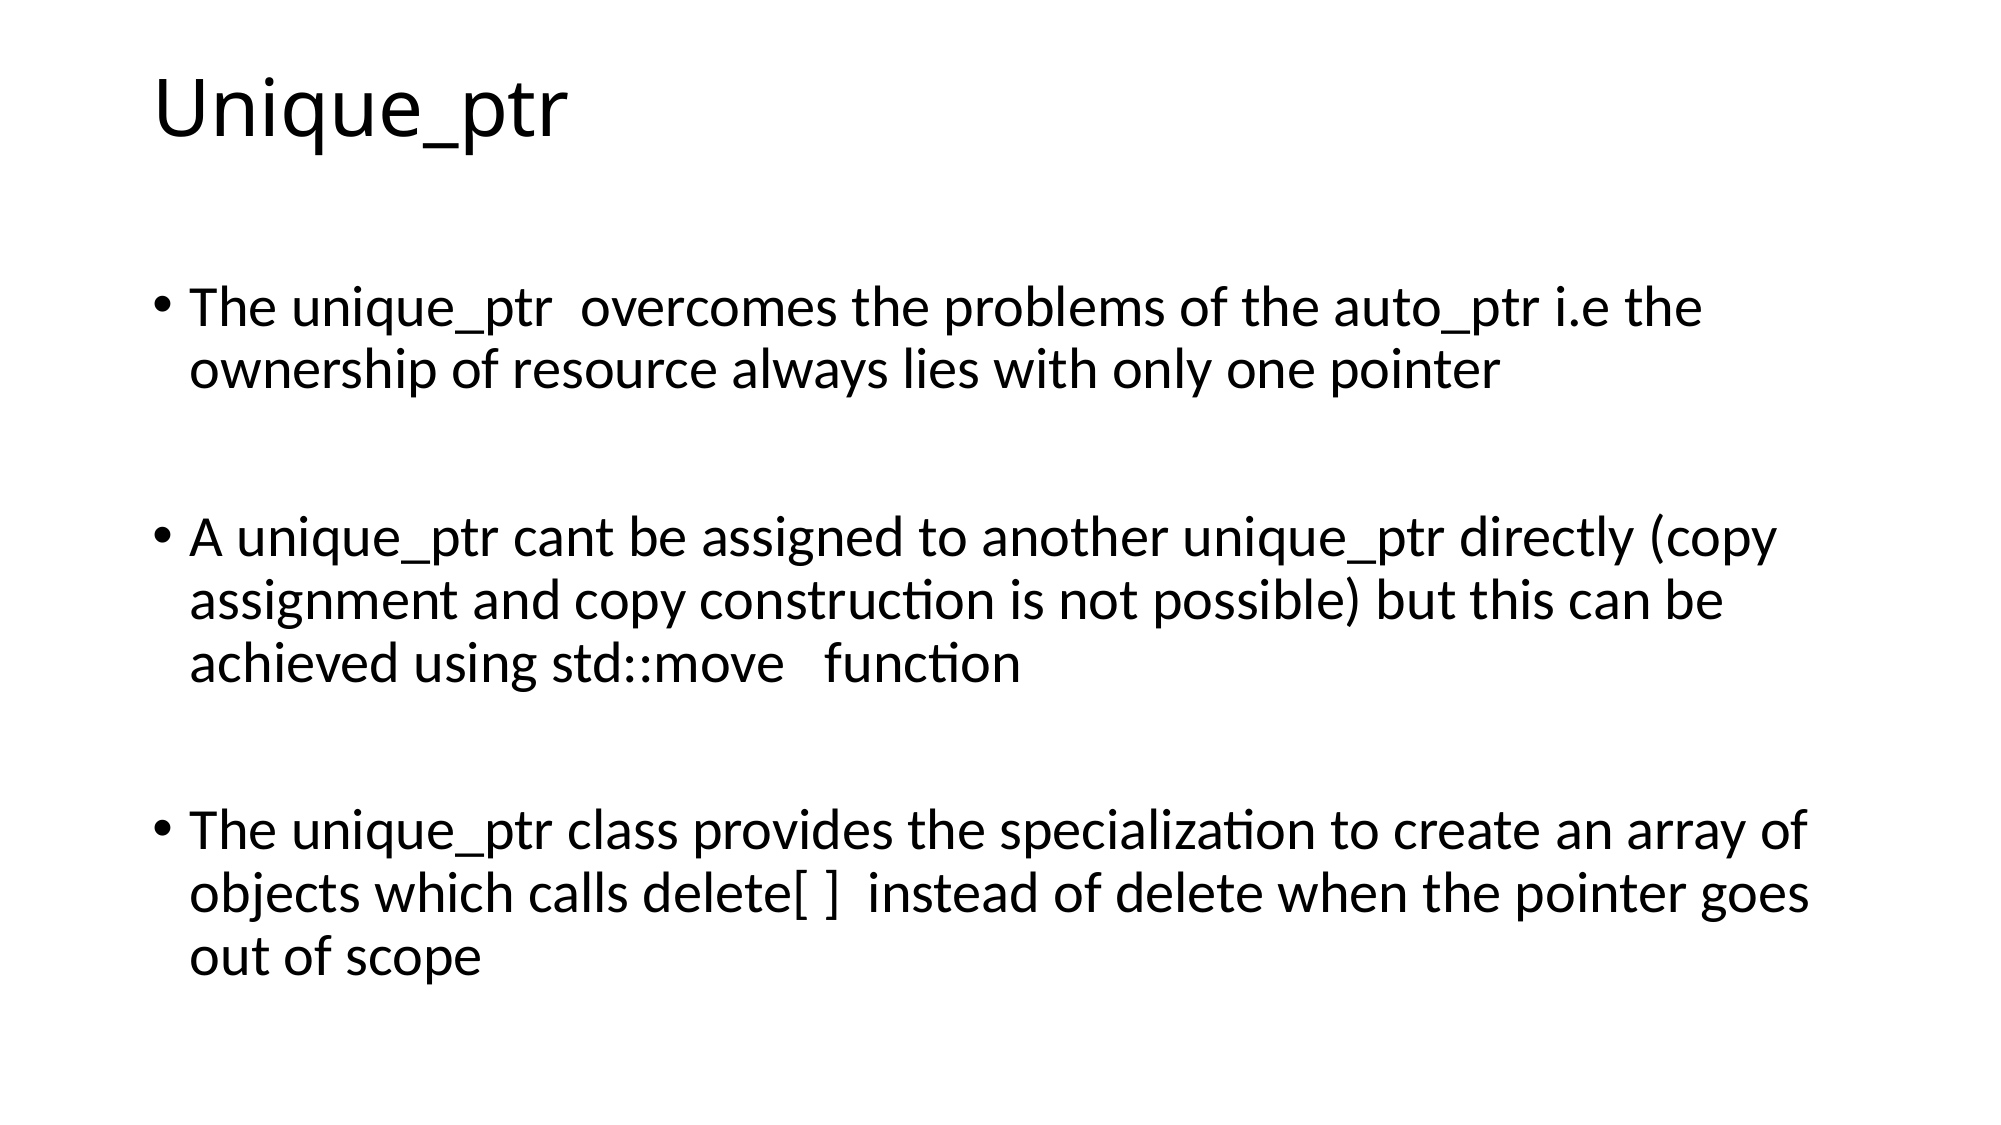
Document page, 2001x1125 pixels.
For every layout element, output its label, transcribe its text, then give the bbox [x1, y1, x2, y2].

list The unique_ptr overcomes the problems of the auto_ptr i.e the ownership of resource always lies with only one pointer A unique_ptr cant be assigned to another unique_ptr directly (copy assignment and copy construction is not possible) but this can be achieved using std::move function The unique_ptr class provides the specialization to create an array of objects which calls delete[ ] instead of delete when the pointer goes out of scope [137, 177, 1863, 1100]
title Unique_ptr [137, 59, 1863, 162]
